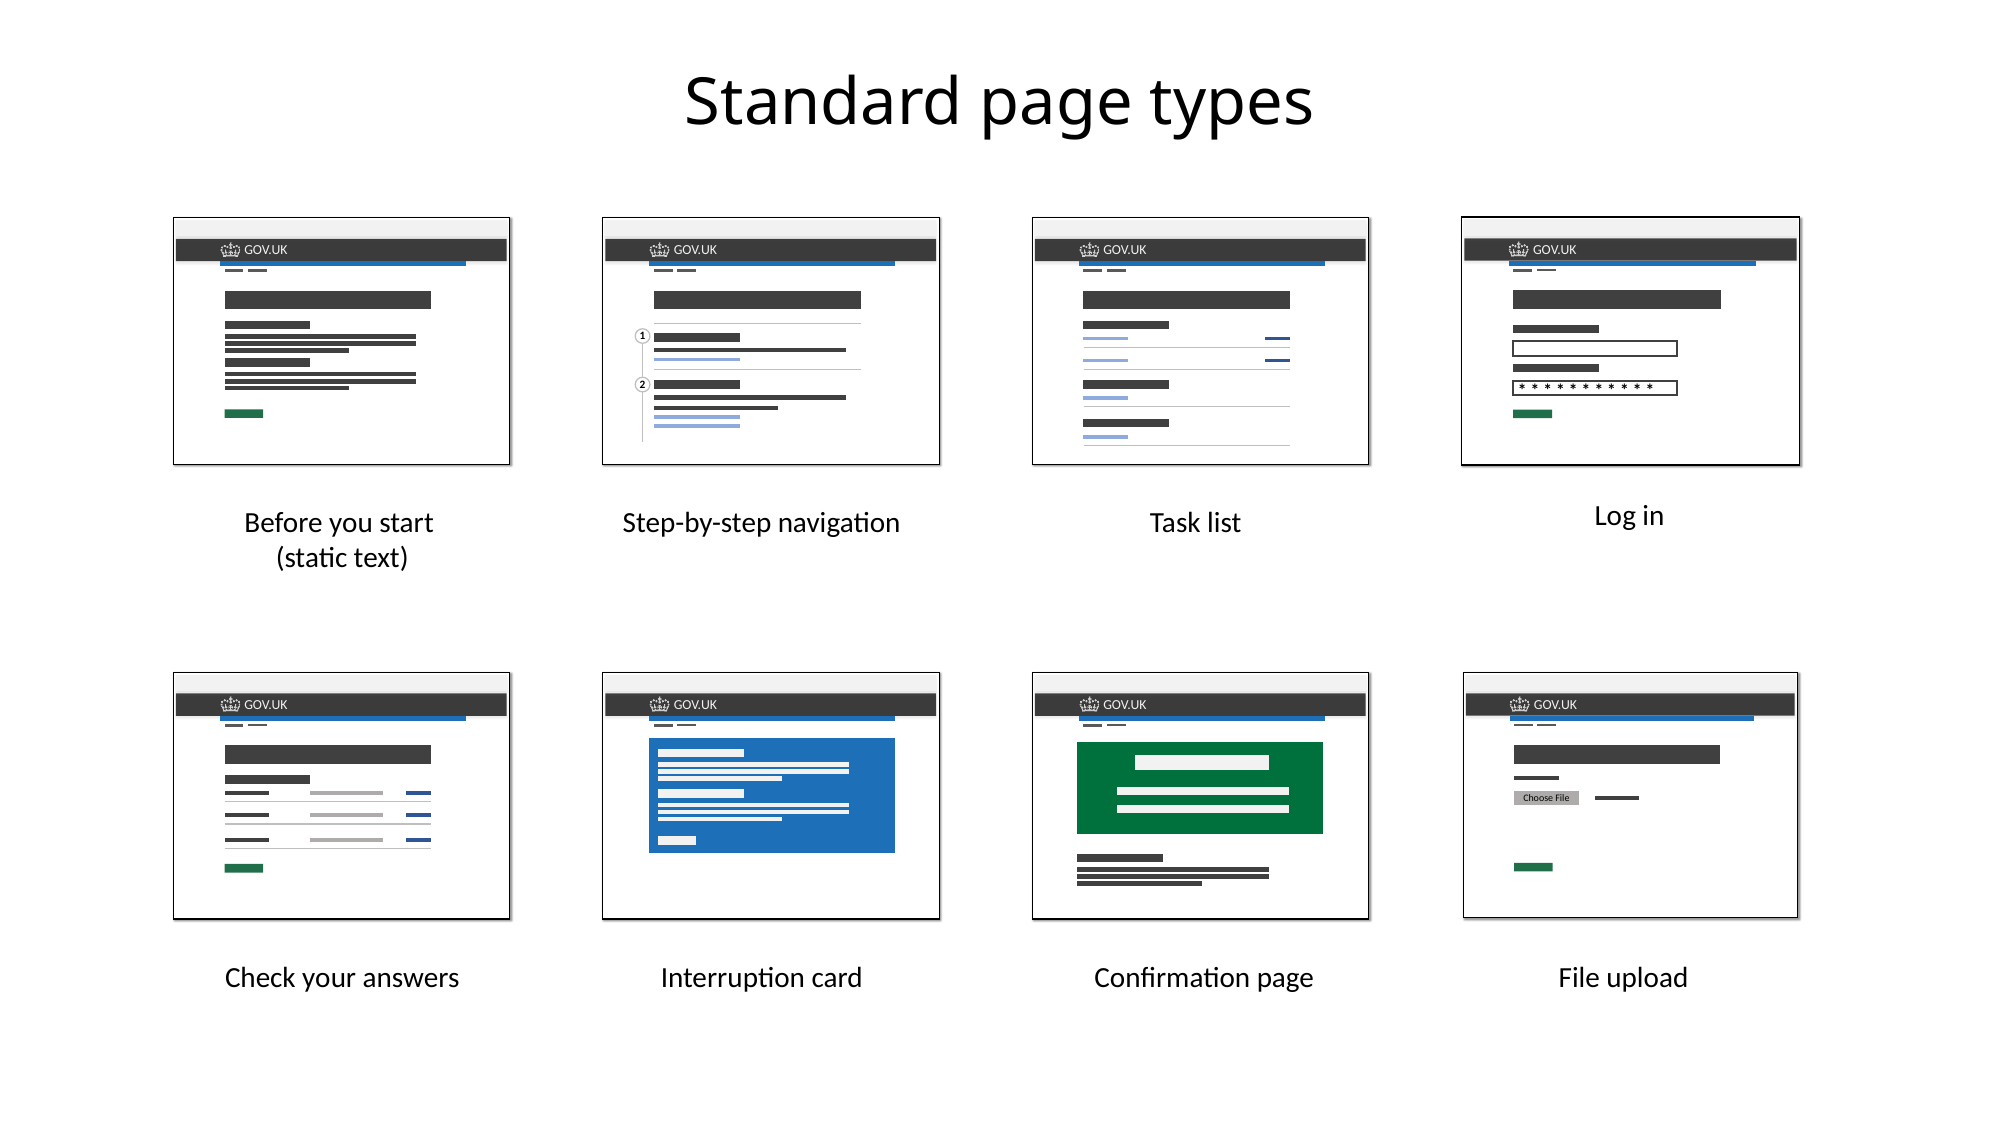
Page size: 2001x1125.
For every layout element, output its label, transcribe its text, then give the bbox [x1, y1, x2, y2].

picture [1456, 212, 1806, 471]
picture [168, 212, 516, 471]
text_box Task list [1021, 495, 1370, 546]
picture [1458, 667, 1805, 924]
picture [1027, 212, 1375, 471]
text_box Before you start (static text) [168, 496, 516, 581]
text_box Confirmation page [1030, 950, 1378, 1001]
text_box Standard page types [137, 59, 1863, 146]
picture [1027, 667, 1375, 925]
text_box Check your answers [168, 950, 516, 1001]
text_box Step-by-step navigation [588, 496, 936, 546]
text_box Interruption card [588, 950, 936, 1001]
text_box Log in [1455, 488, 1804, 539]
text_box File upload [1449, 950, 1798, 1001]
picture [597, 667, 946, 925]
picture [597, 212, 946, 471]
picture [168, 667, 516, 925]
